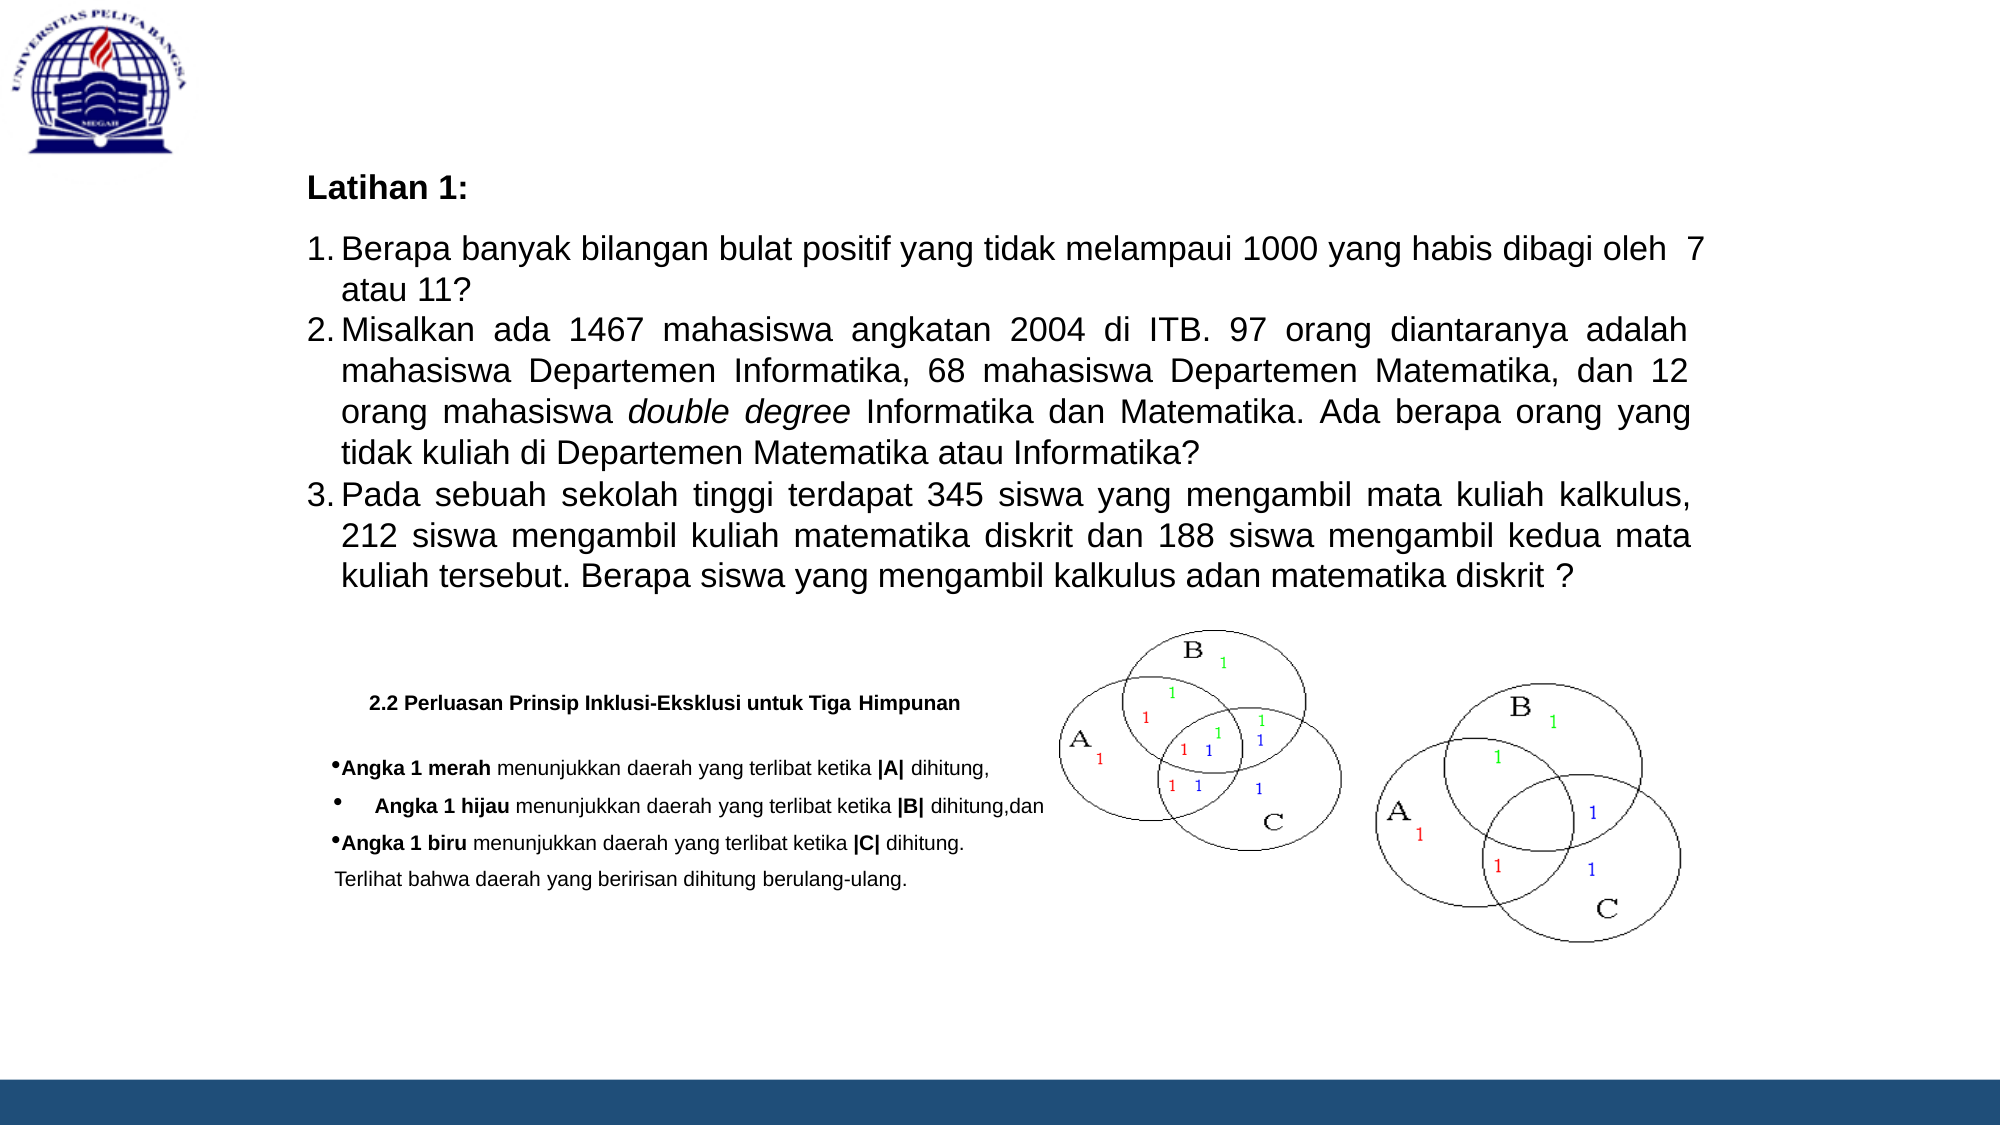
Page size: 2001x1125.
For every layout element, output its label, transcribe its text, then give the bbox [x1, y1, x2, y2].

text_box HIMPUNAN II I [305, 53, 818, 219]
text_box [0, 1079, 2000, 1125]
text_box 2.2 Perluasan Prinsip Inklusi-Eksklusi untuk Tiga Himpunan [367, 687, 966, 715]
text_box Angka 1 merah menunjukkan daerah yang terlibat ketika |A| dihitung, Angka 1 hijau menunjukkan daerah yang terlibat ketika |B| dihitung,dan Angka 1 biru menunjukkan daerah yang terlibat ketika |C| dihitung. Terlihat bahwa daerah yang beririsan dihitung berulang-ulang. [332, 740, 1046, 891]
text_box Latihan 1: Berapa banyak bilangan bulat positif yang tidak melampaui 1000 yang habis dibagi oleh 7 atau 11? Misalkan ada 1467 mahasiswa angkatan 2004 di ITB. 97 orang diantaranya adalah mahasiswa Departemen Informatika, 68 mahasiswa Departemen Matematika, dan 12 orang mahasiswa double degree Informatika dan Matematika. Ada berapa orang yang tidak kuliah di Departemen Matematika atau Informatika? Pada sebuah sekolah tinggi terdapat 345 siswa yang mengambil mata kuliah kalkulus, 212 siswa mengambil kuliah matematika diskrit dan 188 siswa mengambil kedua mata kuliah tersebut. Berapa siswa yang mengambil kalkulus adan matematika diskrit ? [305, 163, 1707, 595]
text_box [1059, 630, 1342, 851]
picture [0, 0, 199, 185]
text_box [1353, 665, 1704, 962]
